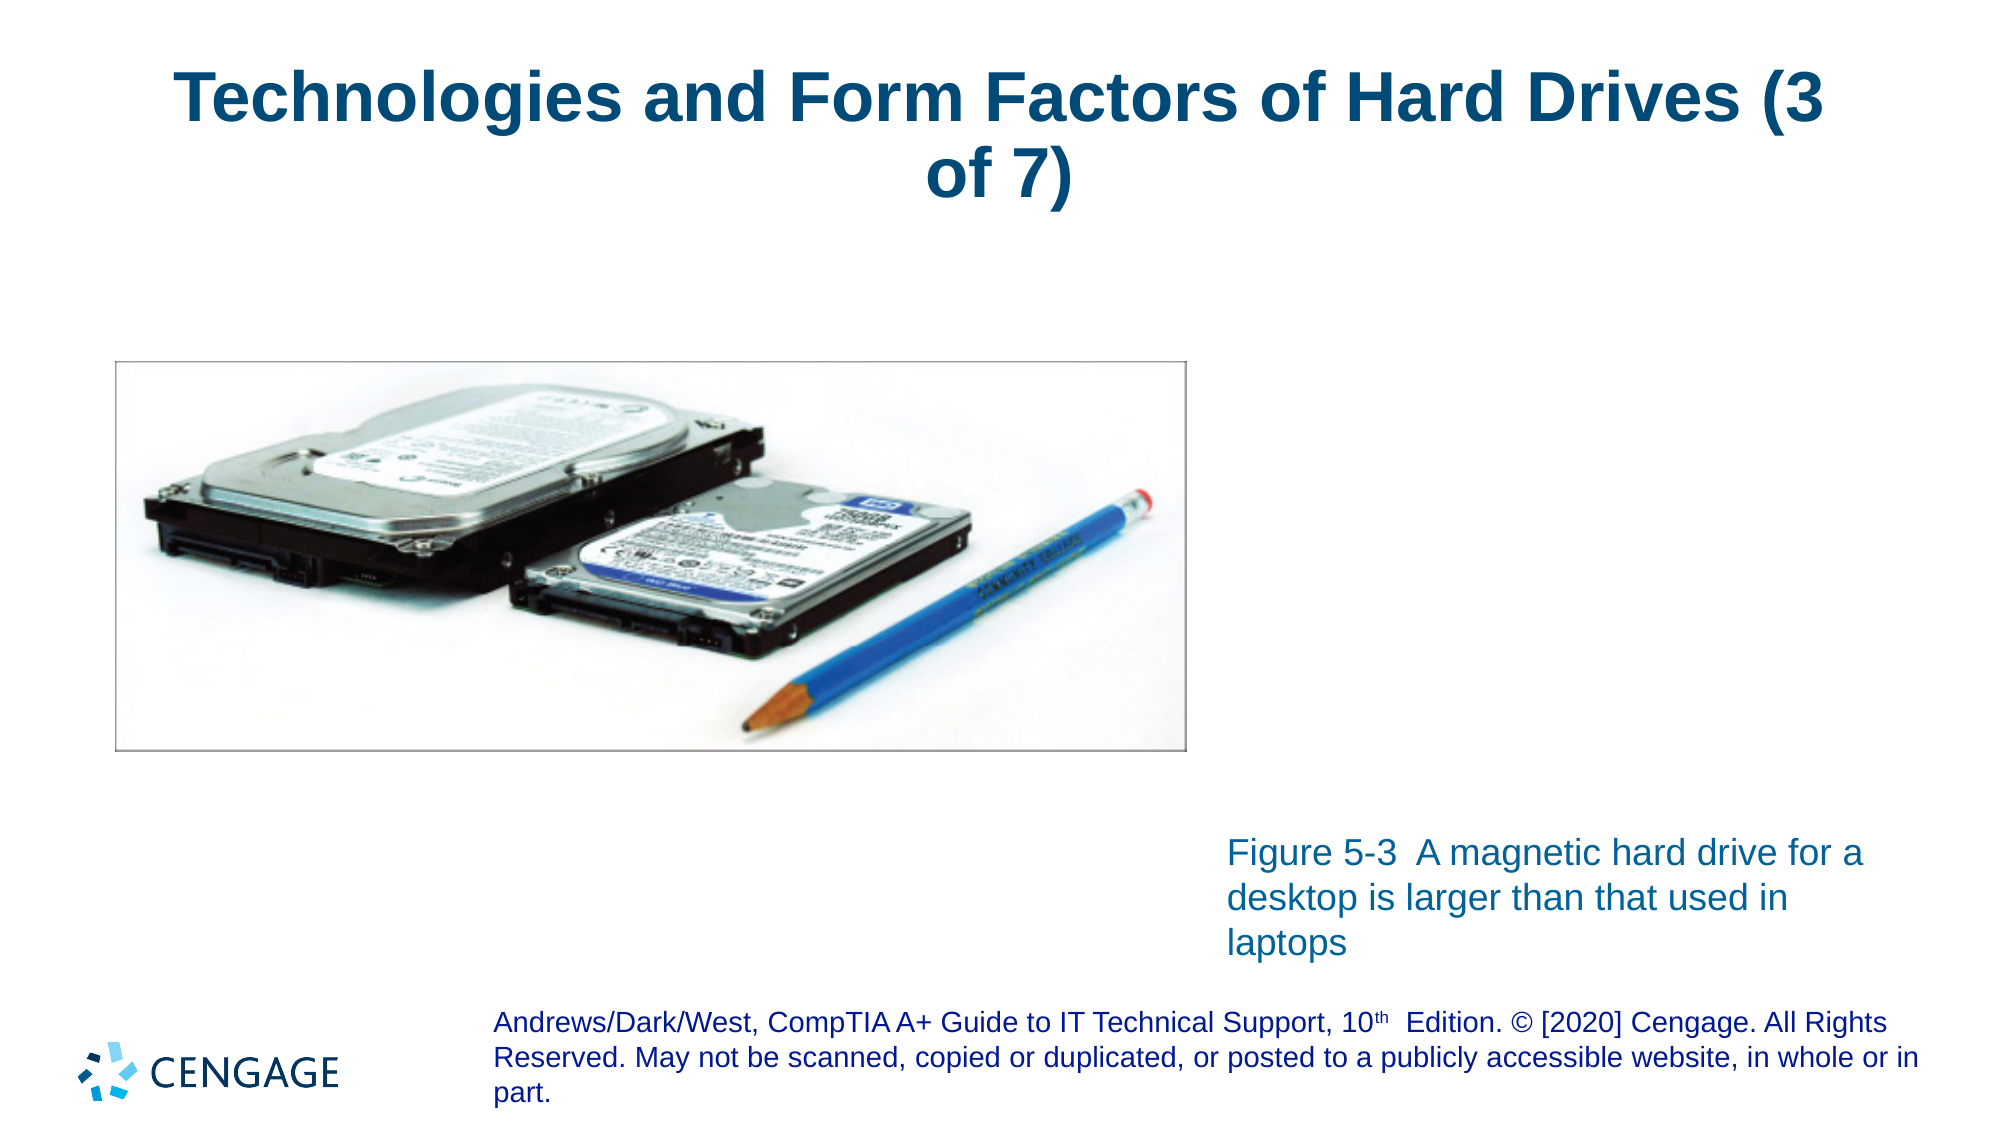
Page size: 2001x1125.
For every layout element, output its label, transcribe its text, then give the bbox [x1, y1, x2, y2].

picture [78, 1042, 338, 1101]
title Technologies and Form Factors of Hard Drives (3 of 7) [137, 59, 1863, 171]
picture [115, 361, 1187, 752]
list Figure 5-3 A magnetic hard drive for a desktop is larger than that used in laptops [1226, 828, 1880, 965]
